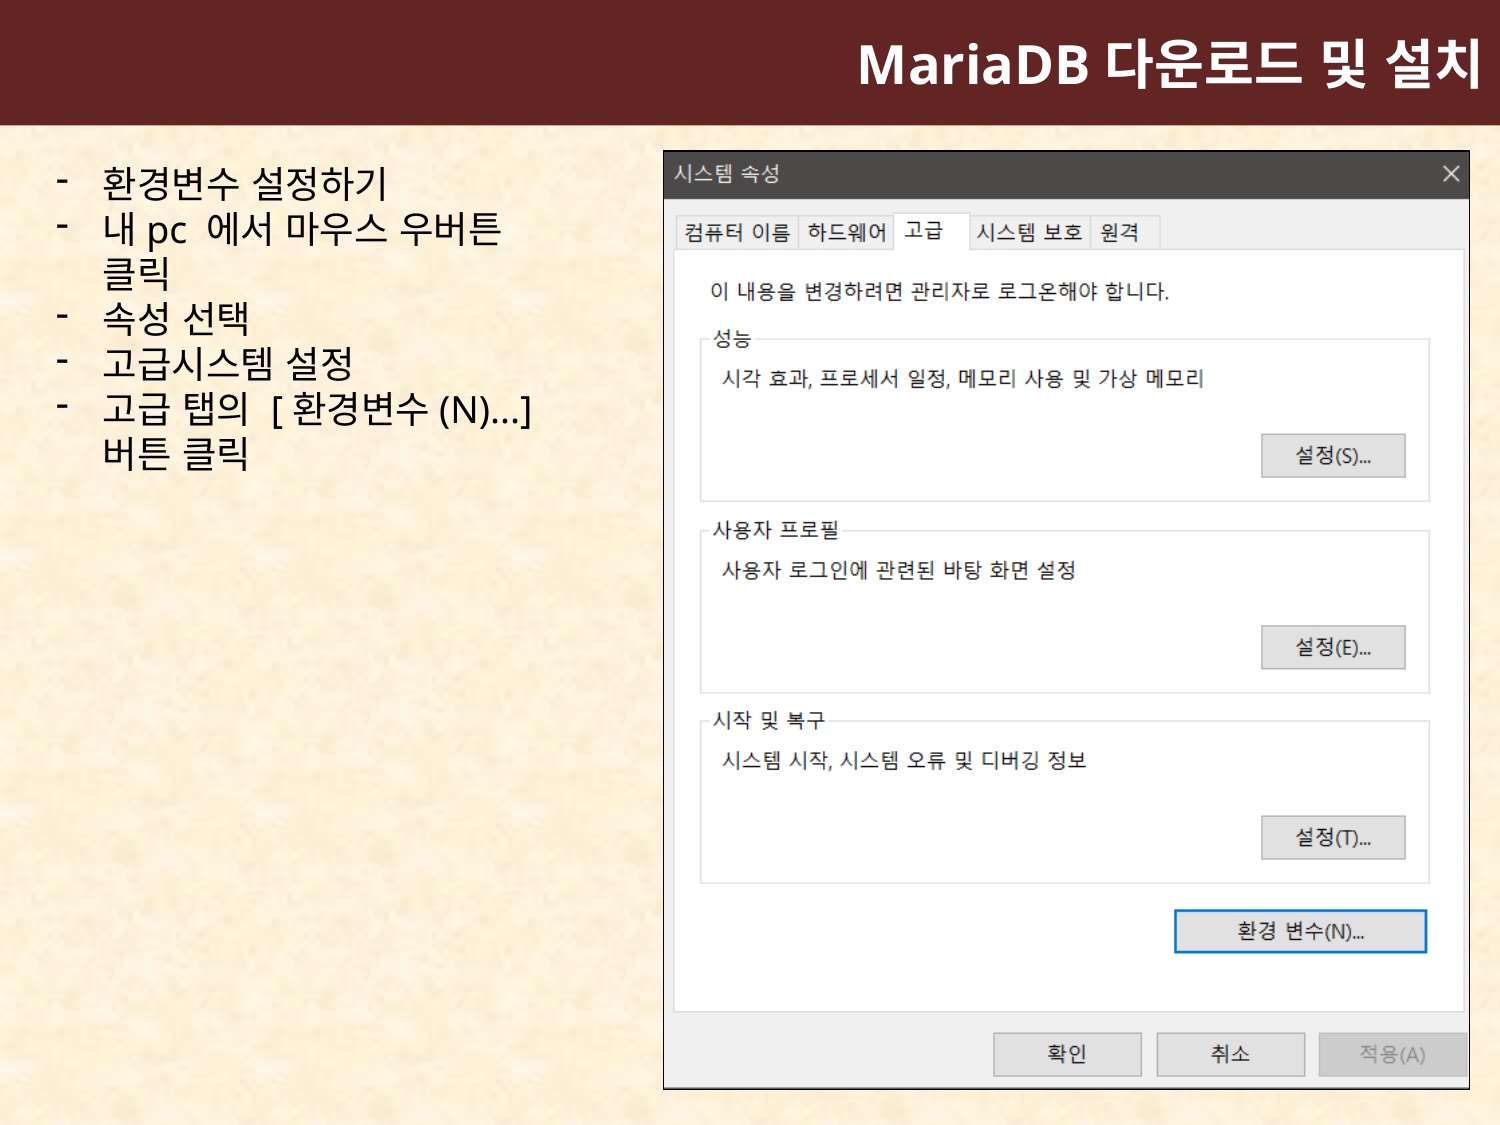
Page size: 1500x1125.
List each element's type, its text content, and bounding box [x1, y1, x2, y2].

picture [0, 127, 1500, 1125]
text_box 환경변수 설정하기 내pc 에서 마우스 우버튼 클릭 속성 선택 고급시스템 설정 고급 탭의 [환경변수(N)...] 버튼 클릭 [41, 153, 573, 529]
text_box MariaDB다운로드 및 설치 [0, 0, 1500, 127]
